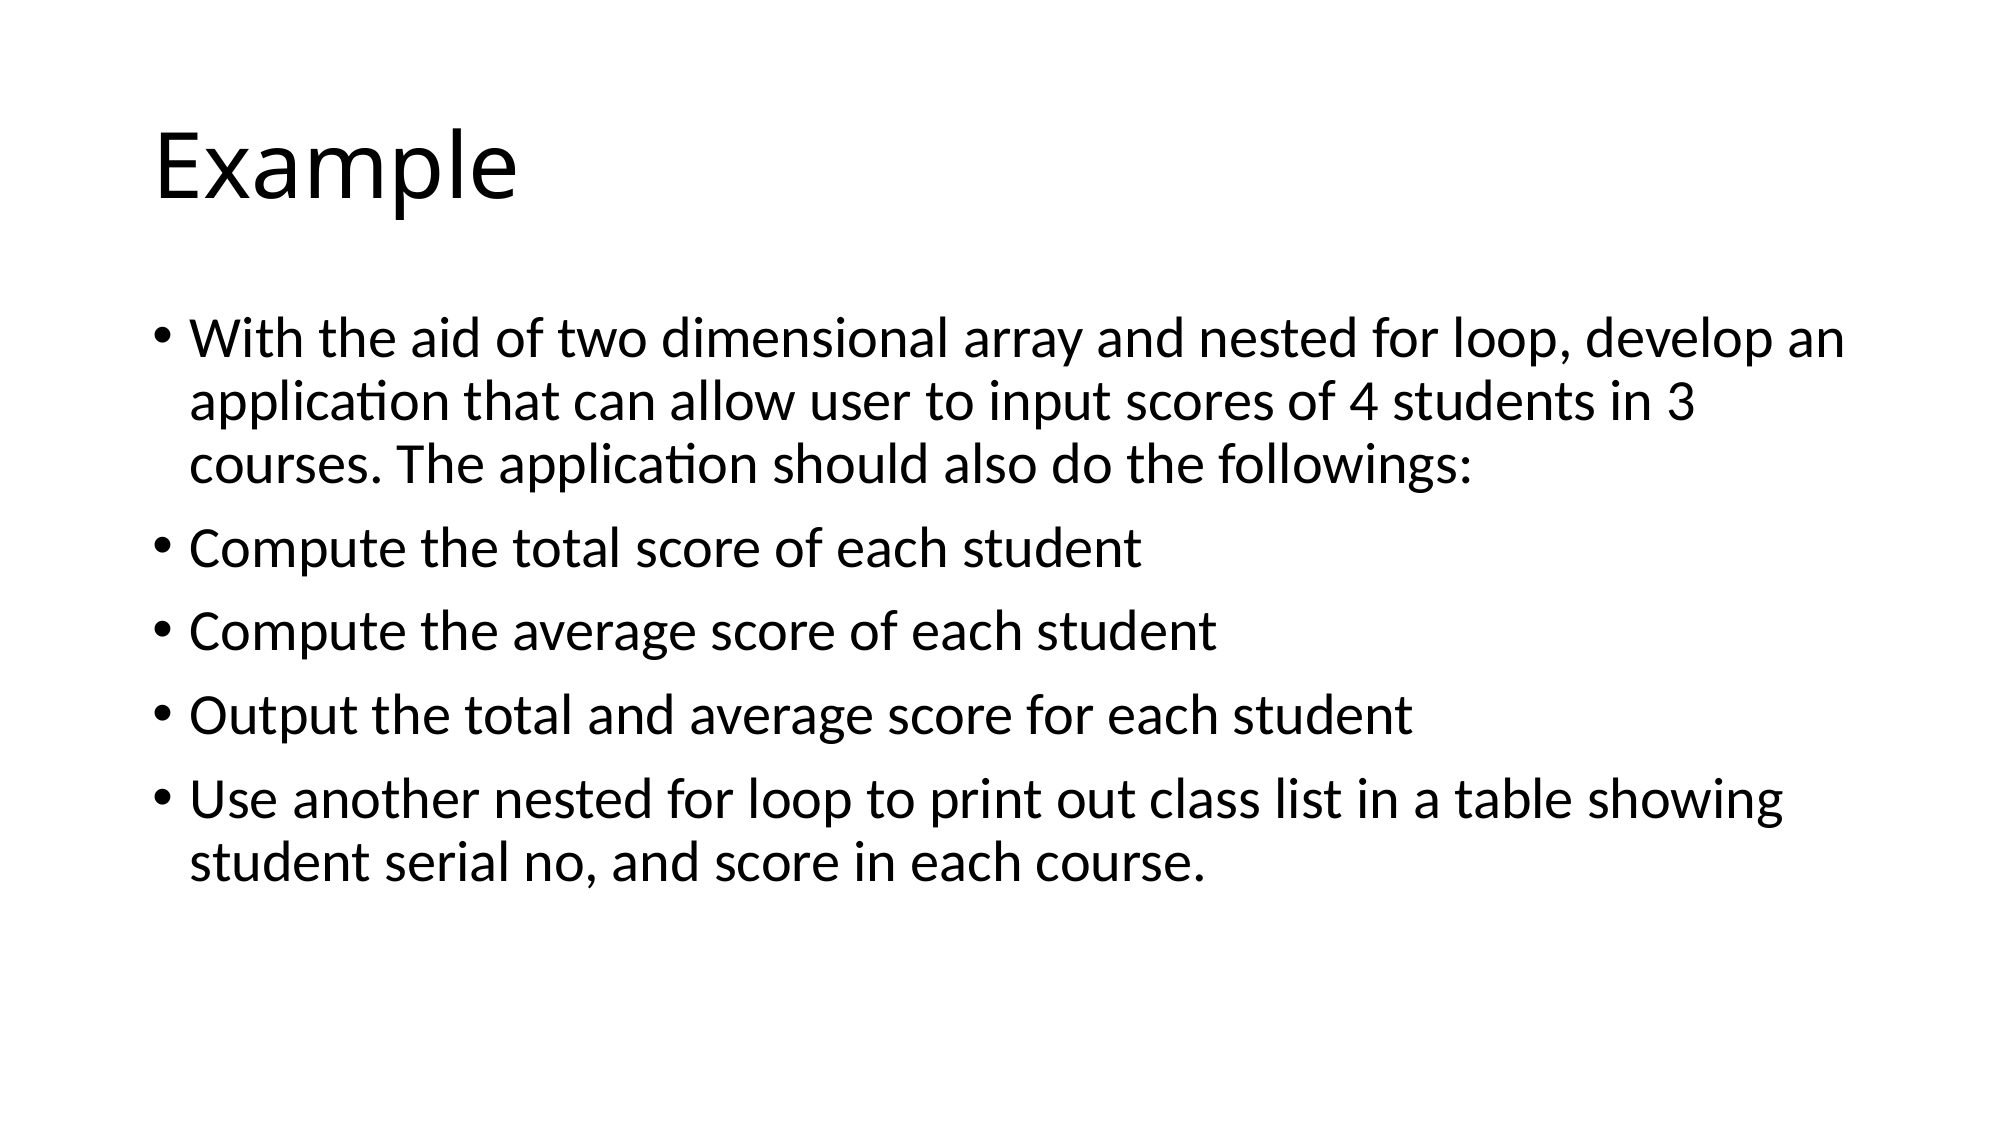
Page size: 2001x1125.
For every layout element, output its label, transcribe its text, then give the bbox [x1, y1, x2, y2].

title Example [137, 59, 1863, 278]
list With the aid of two dimensional array and nested for loop, develop an application that can allow user to input scores of 4 students in 3 courses. The application should also do the followings: Compute the total score of each student Compute the average score of each student Output the total and average score for each student Use another nested for loop to print out class list in a table showing student serial no, and score in each course. [137, 299, 1863, 1014]
